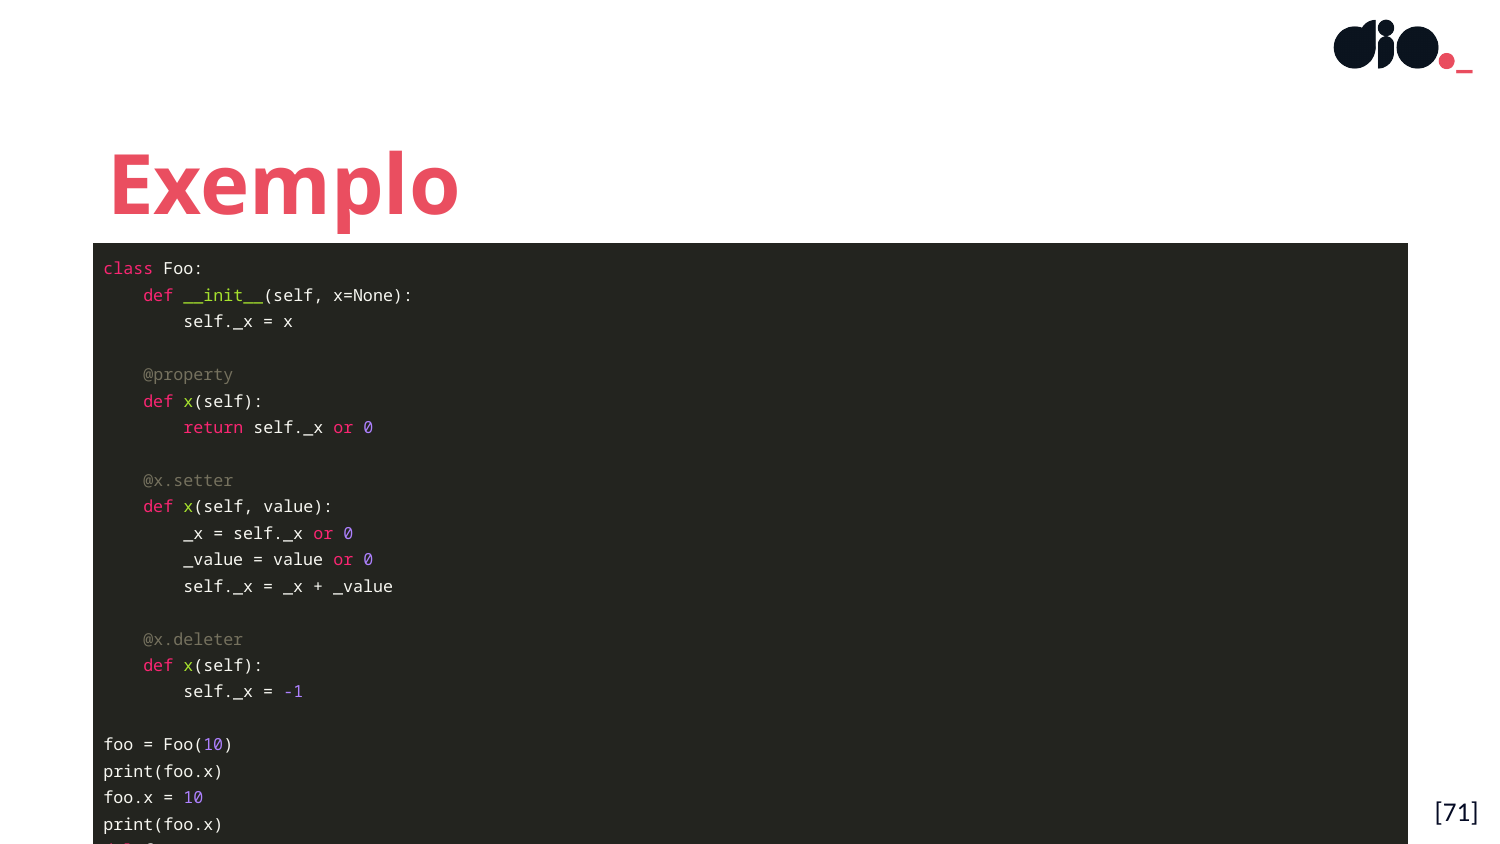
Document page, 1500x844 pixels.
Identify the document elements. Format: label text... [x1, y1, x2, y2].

picture [1333, 19, 1473, 74]
table_header class Foo: def __init__(self, x=None): self._x = x @property def x(self): return self._x or 0 @x.setter def x(self, value): _x = self._x or 0 _value = value or 0 self._x = _x + _value @x.deleter def x(self): self._x = -1 foo = Foo(10) print(foo.x) foo.x = 10 print(foo.x) del foo.x print(foo.x) [93, 243, 1408, 844]
slide_number [71] [1408, 779, 1494, 844]
text_box Exemplo [92, 104, 1408, 243]
